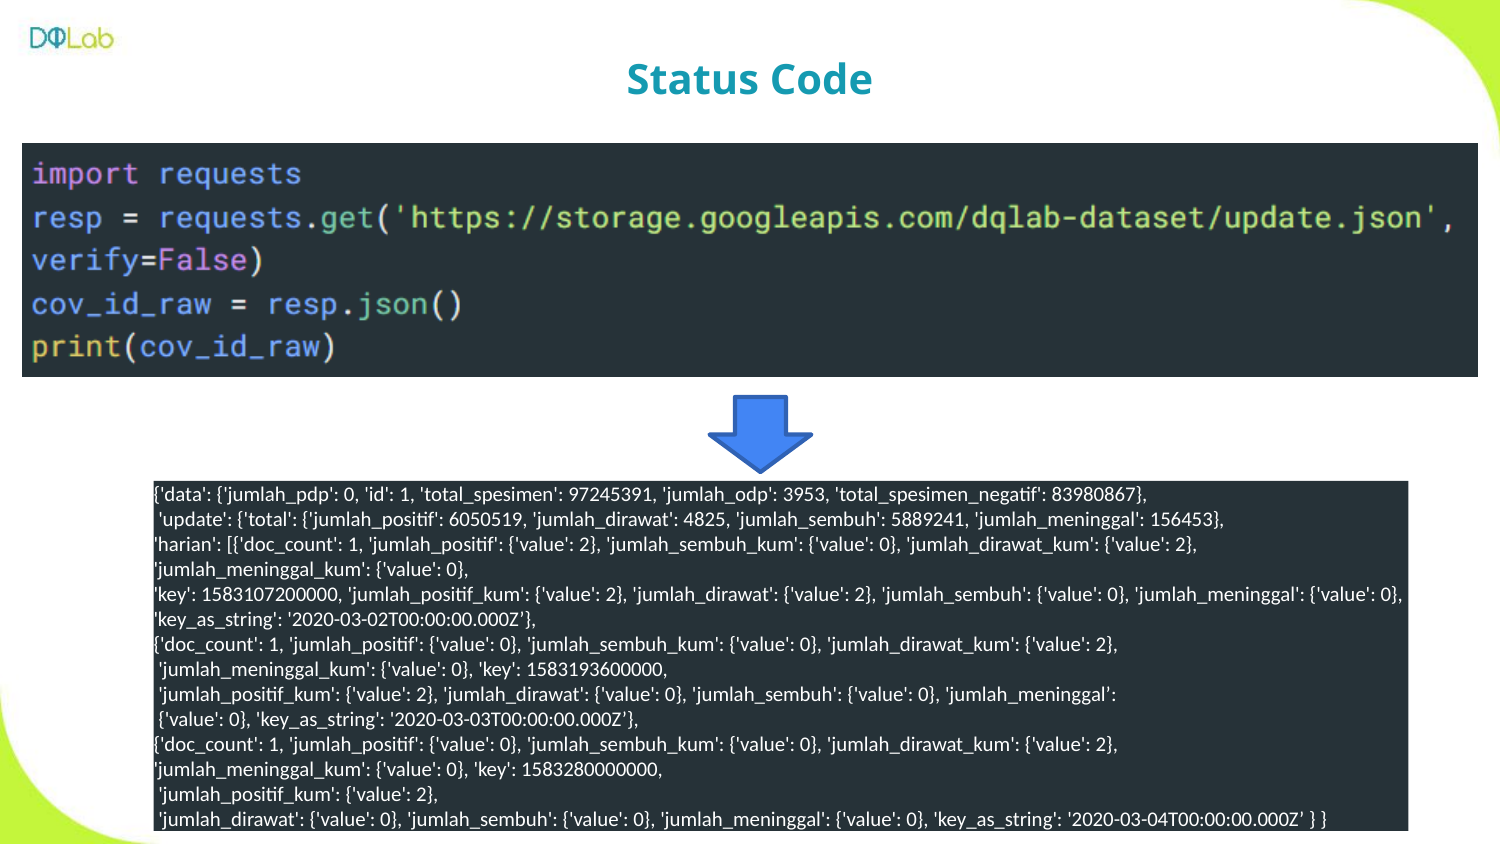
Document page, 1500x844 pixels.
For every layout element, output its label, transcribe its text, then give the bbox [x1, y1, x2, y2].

text_box [707, 394, 814, 474]
text_box {'data': {'jumlah_pdp': 0, 'id': 1, 'total_spesimen': 97245391, 'jumlah_odp': 3953, 'total_spesimen_negatif': 83980867}, 'update': {'total': {'jumlah_positif': 6050519, 'jumlah_dirawat': 4825, 'jumlah_sembuh': 5889241, 'jumlah_meninggal': 156453}, 'harian': [{'doc_count': 1, 'jumlah_positif': {'value': 2}, 'jumlah_sembuh_kum': {'value': 0}, 'jumlah_dirawat_kum': {'value': 2}, 'jumlah_meninggal_kum': {'value': 0}, 'key': 1583107200000, 'jumlah_positif_kum': {'value': 2}, 'jumlah_dirawat': {'value': 2}, 'jumlah_sembuh': {'value': 0}, 'jumlah_meninggal': {'value': 0}, 'key_as_string': '2020-03-02T00:00:00.000Z’}, {'doc_count': 1, 'jumlah_positif': {'value': 0}, 'jumlah_sembuh_kum': {'value': 0}, 'jumlah_dirawat_kum': {'value': 2}, 'jumlah_meninggal_kum': {'value': 0}, 'key': 1583193600000, 'jumlah_positif_kum': {'value': 2}, 'jumlah_dirawat': {'value': 0}, 'jumlah_sembuh': {'value': 0}, 'jumlah_meninggal’: {'value': 0}, 'key_as_string': '2020-03-03T00:00:00.000Z’}, {'doc_count': 1, 'jumlah_positif': {'value': 0}, 'jumlah_sembuh_kum': {'value': 0}, 'jumlah_dirawat_kum': {'value': 2}, 'jumlah_meninggal_kum': {'value': 0}, 'key': 1583280000000, 'jumlah_positif_kum': {'value': 2}, 'jumlah_dirawat': {'value': 0}, 'jumlah_sembuh': {'value': 0}, 'jumlah_meninggal': {'value': 0}, 'key_as_string': '2020-03-04T00:00:00.000Z’ } } [153, 480, 1409, 831]
list Status Code [338, 47, 1162, 123]
picture [0, 0, 1500, 844]
